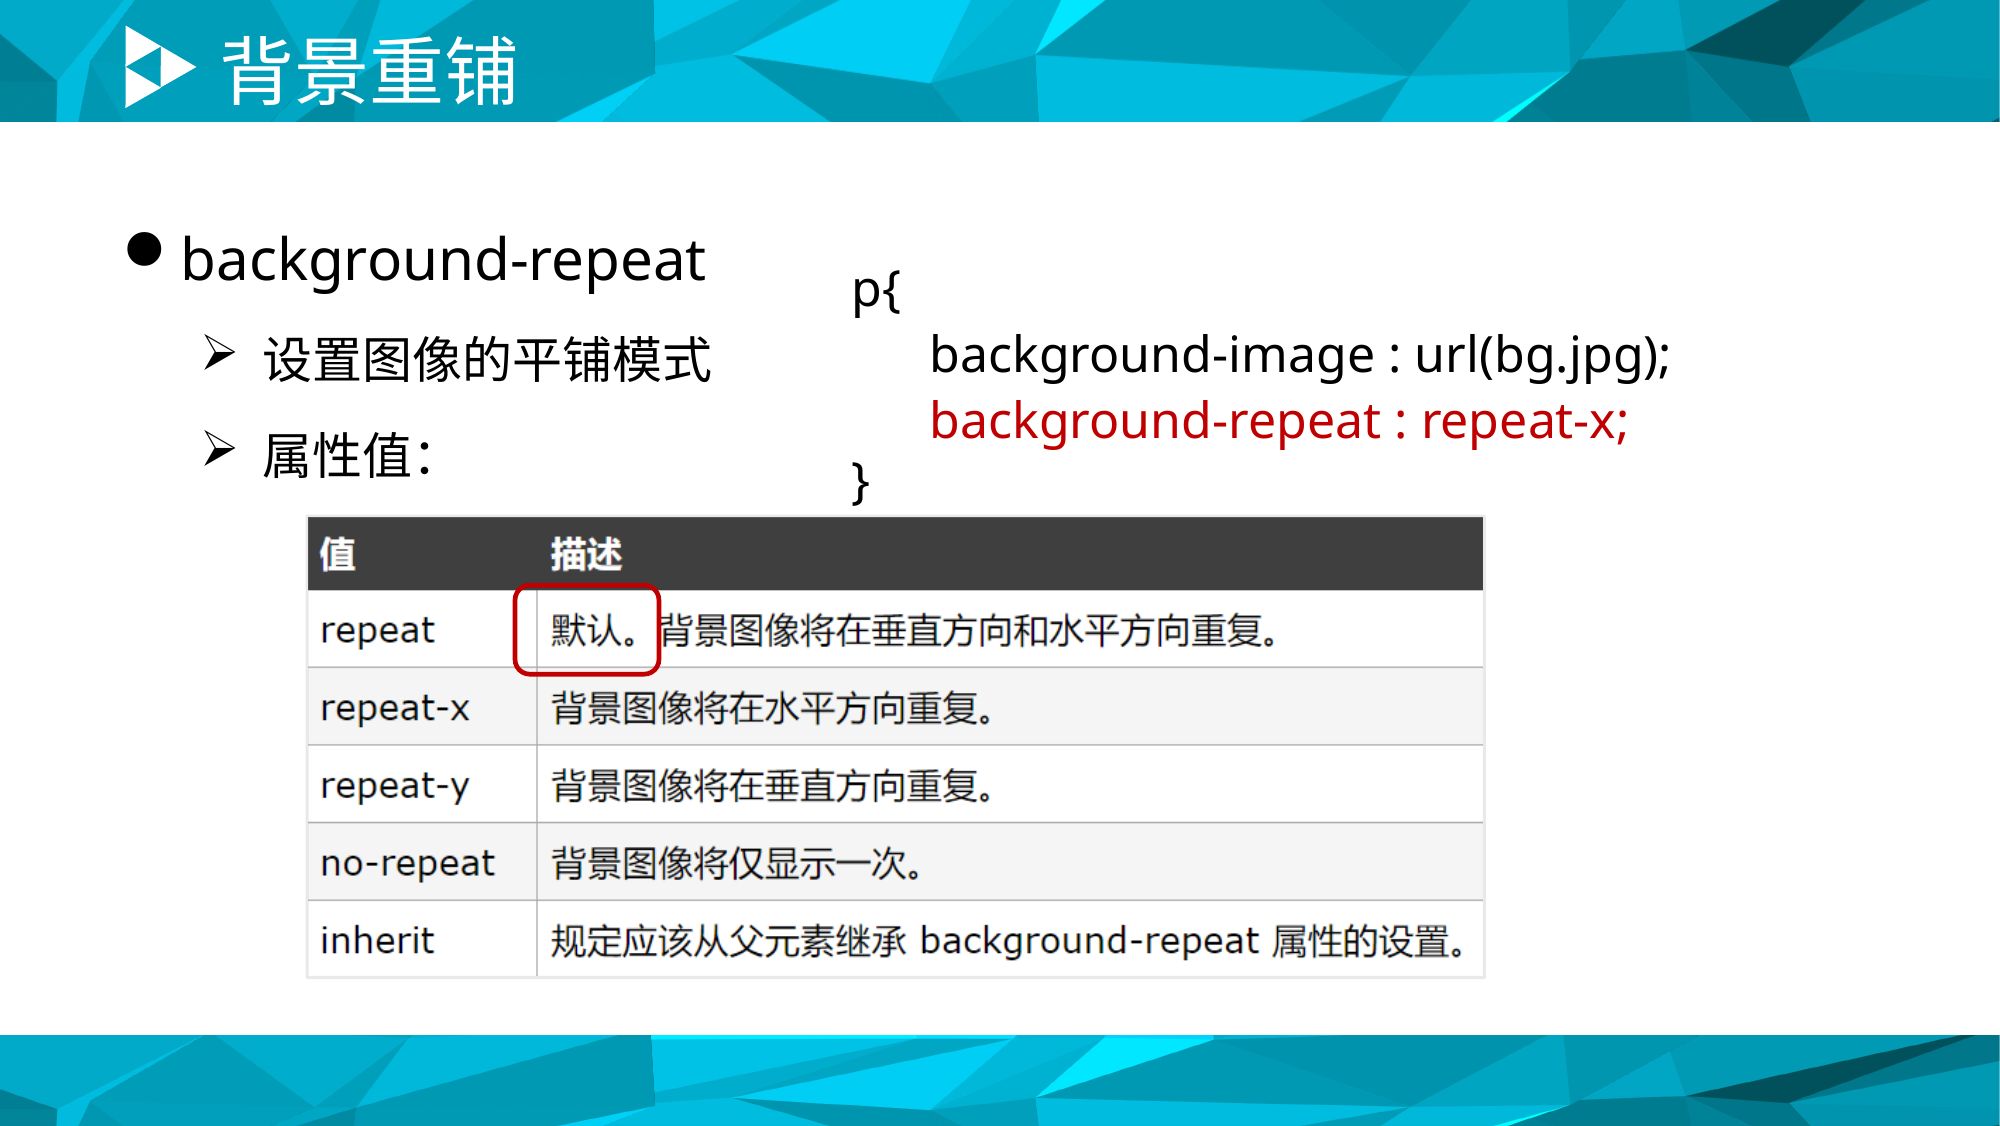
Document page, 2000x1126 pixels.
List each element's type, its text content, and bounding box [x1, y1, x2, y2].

picture [0, 0, 2000, 122]
picture [308, 517, 1483, 976]
picture [0, 1035, 2000, 1126]
title 背景重铺 [201, 24, 1927, 127]
text_box p{ background-image : url(bg.jpg); background-repeat : repeat-x; } [834, 247, 2000, 518]
list background-repeat 设置图像的平铺模式 属性值： [104, 178, 1927, 978]
